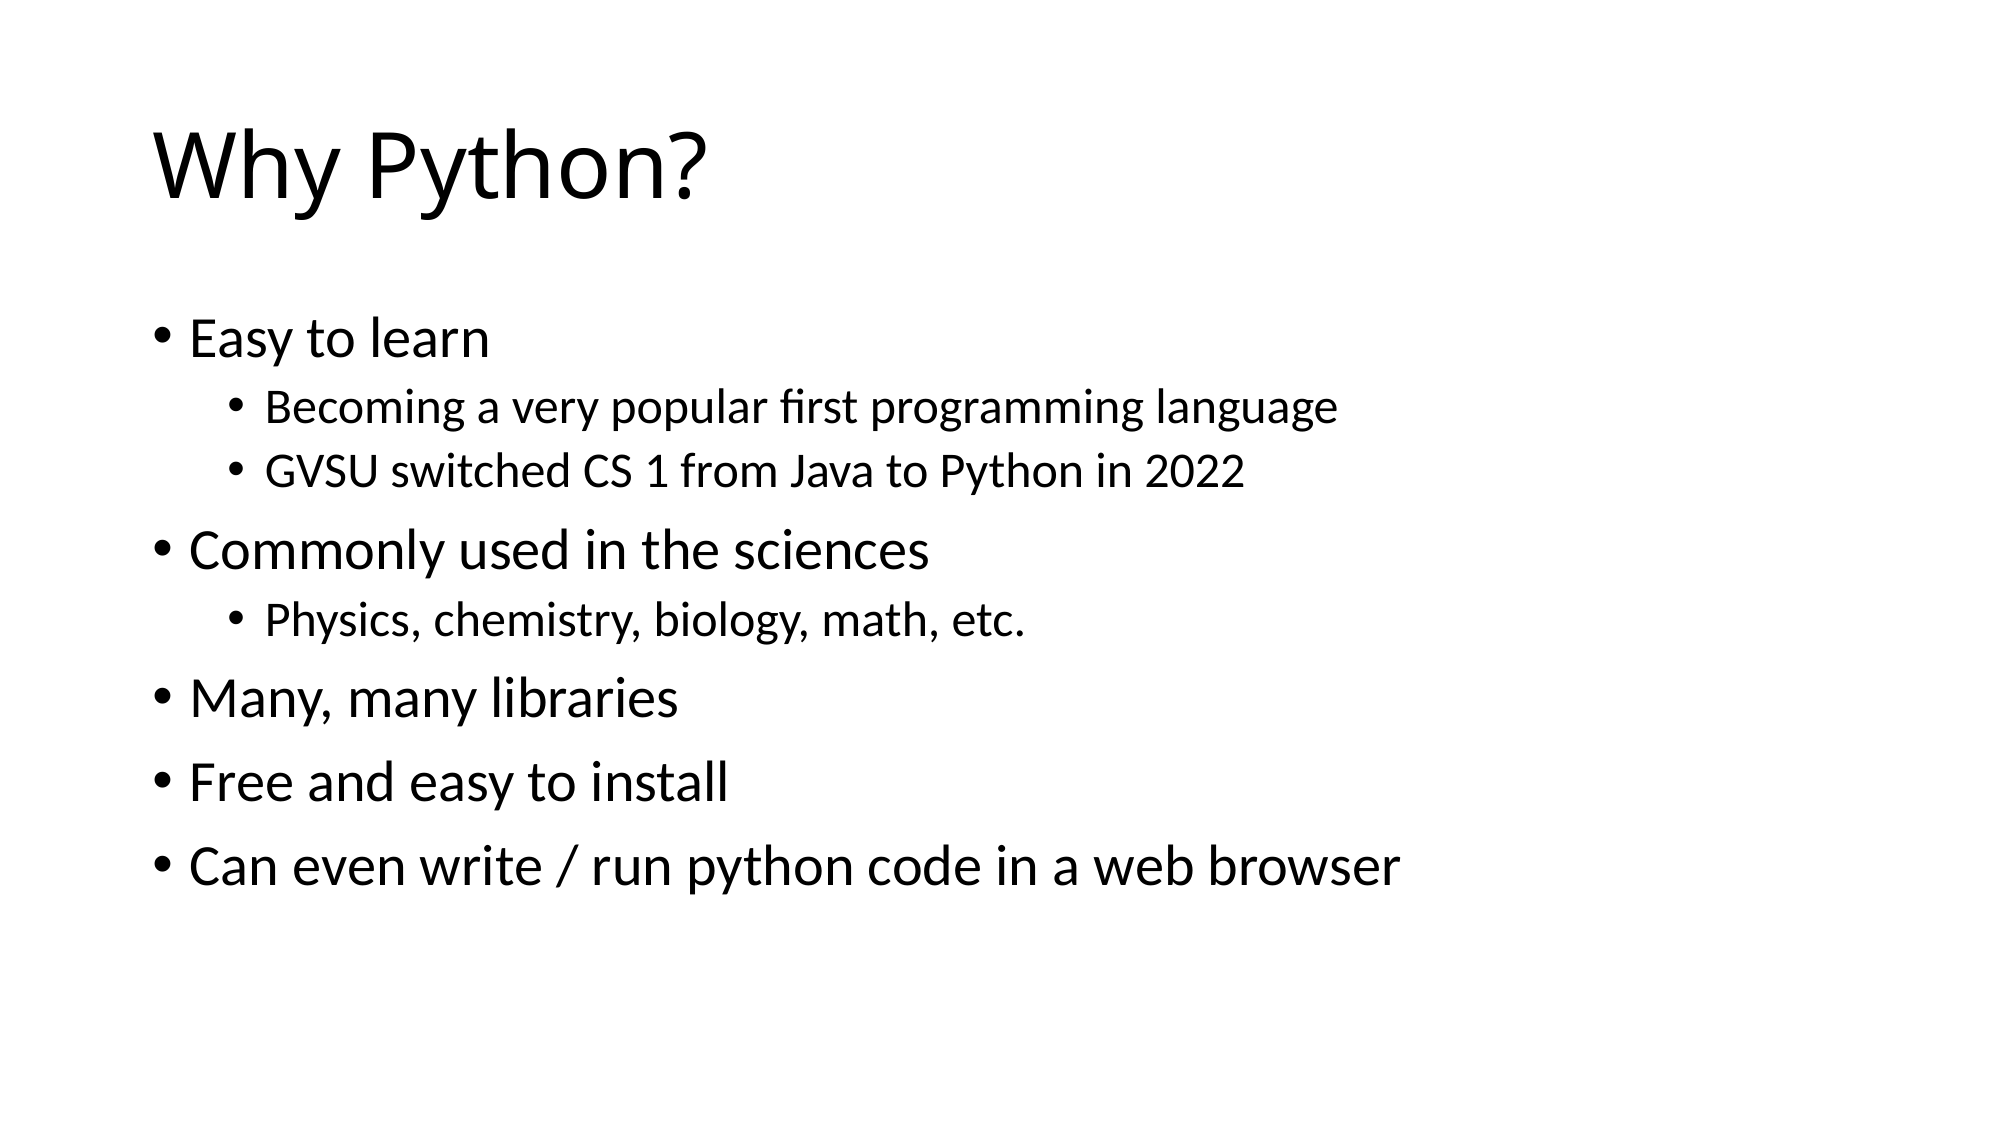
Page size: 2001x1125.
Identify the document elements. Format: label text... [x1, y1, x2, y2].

list Easy to learn Becoming a very popular first programming language GVSU switched CS 1 from Java to Python in 2022 Commonly used in the sciences Physics, chemistry, biology, math, etc. Many, many libraries Free and easy to install Can even write / run python code in a web browser [137, 299, 1863, 1014]
title Why Python? [137, 59, 1863, 278]
